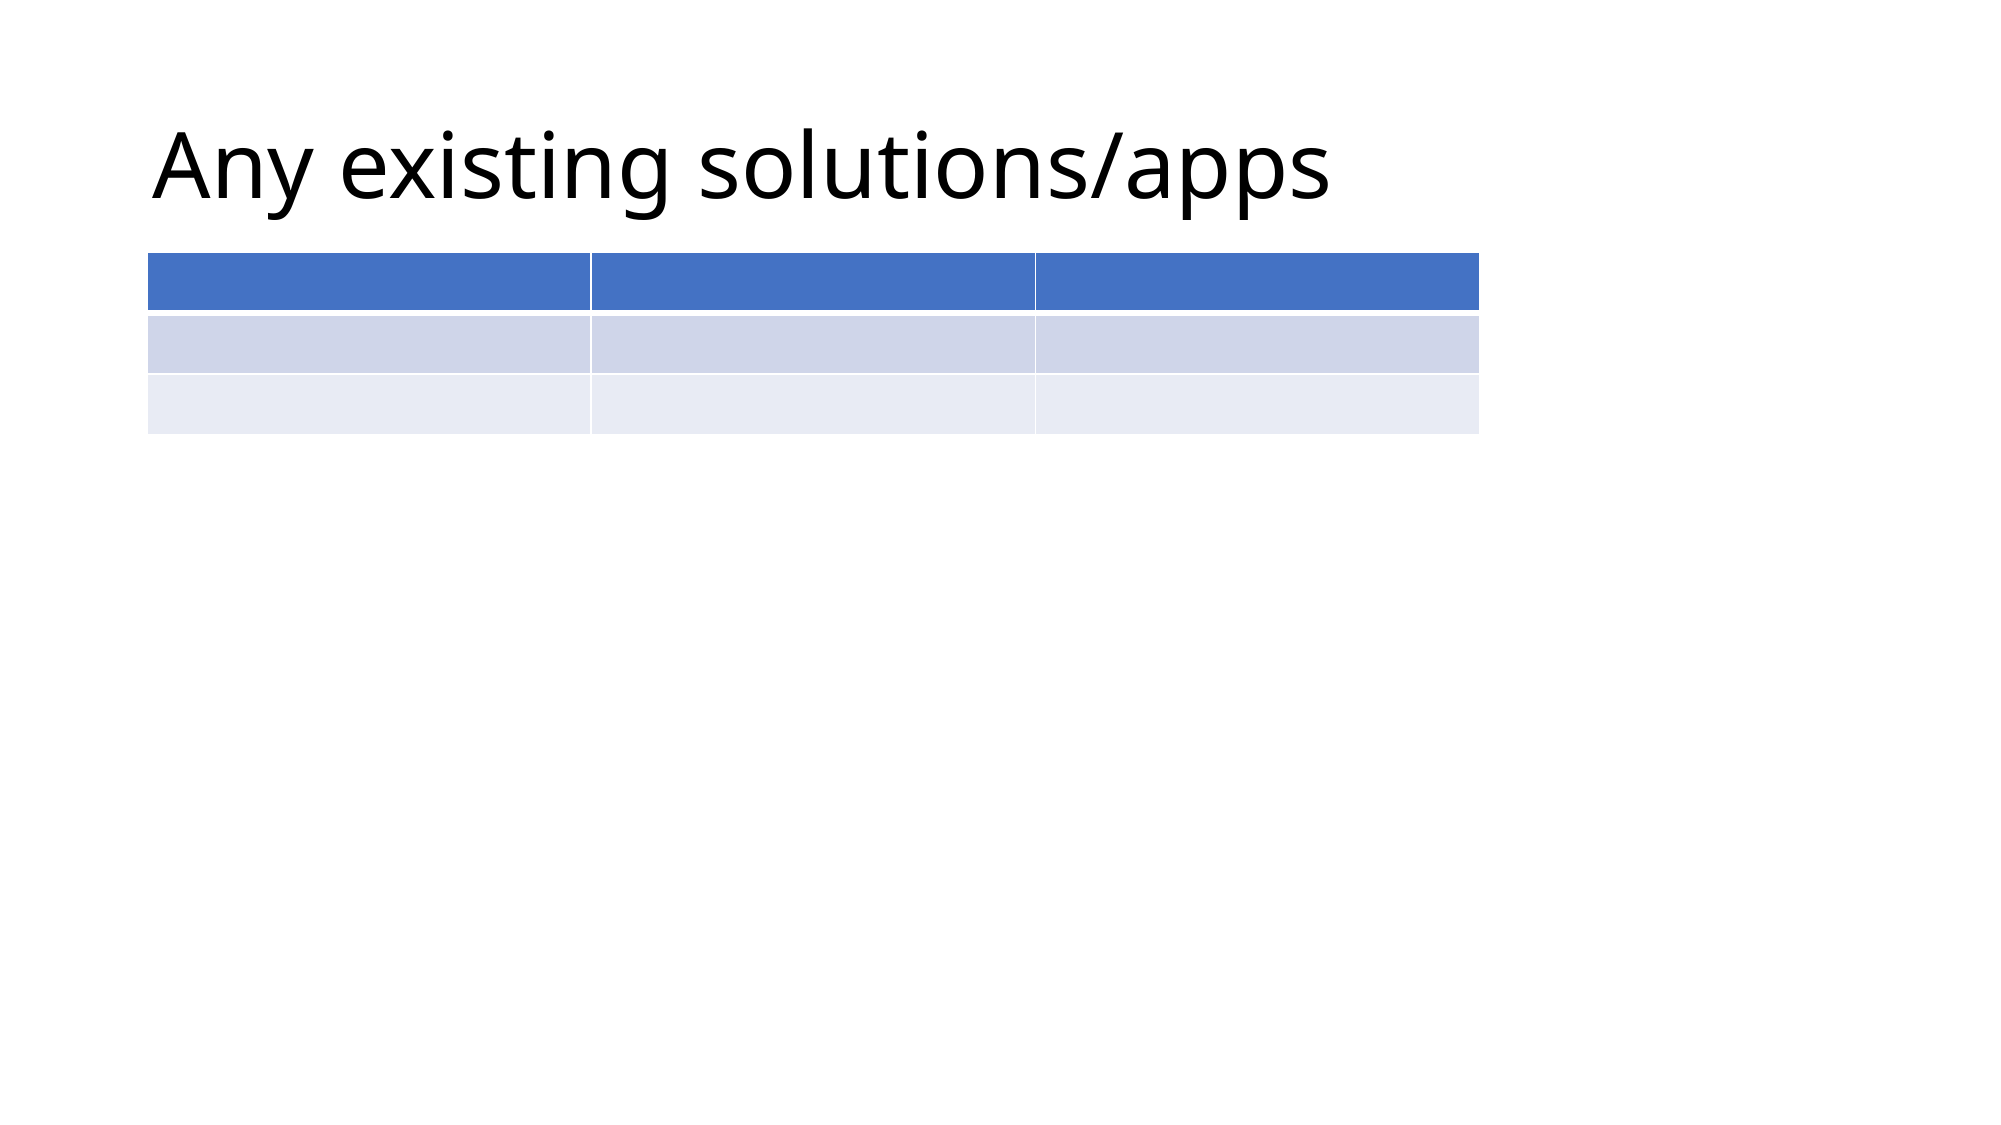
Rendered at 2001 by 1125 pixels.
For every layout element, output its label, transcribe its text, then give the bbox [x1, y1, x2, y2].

table_header [1036, 253, 1479, 310]
table_cell [1036, 375, 1479, 434]
table_header [148, 253, 590, 310]
table_cell [592, 375, 1035, 434]
table_cell [148, 375, 590, 434]
table_cell [1036, 316, 1479, 373]
table_cell [592, 316, 1035, 373]
title Any existing solutions/apps [137, 59, 1863, 278]
table_cell [148, 316, 590, 373]
table_header [592, 253, 1035, 310]
